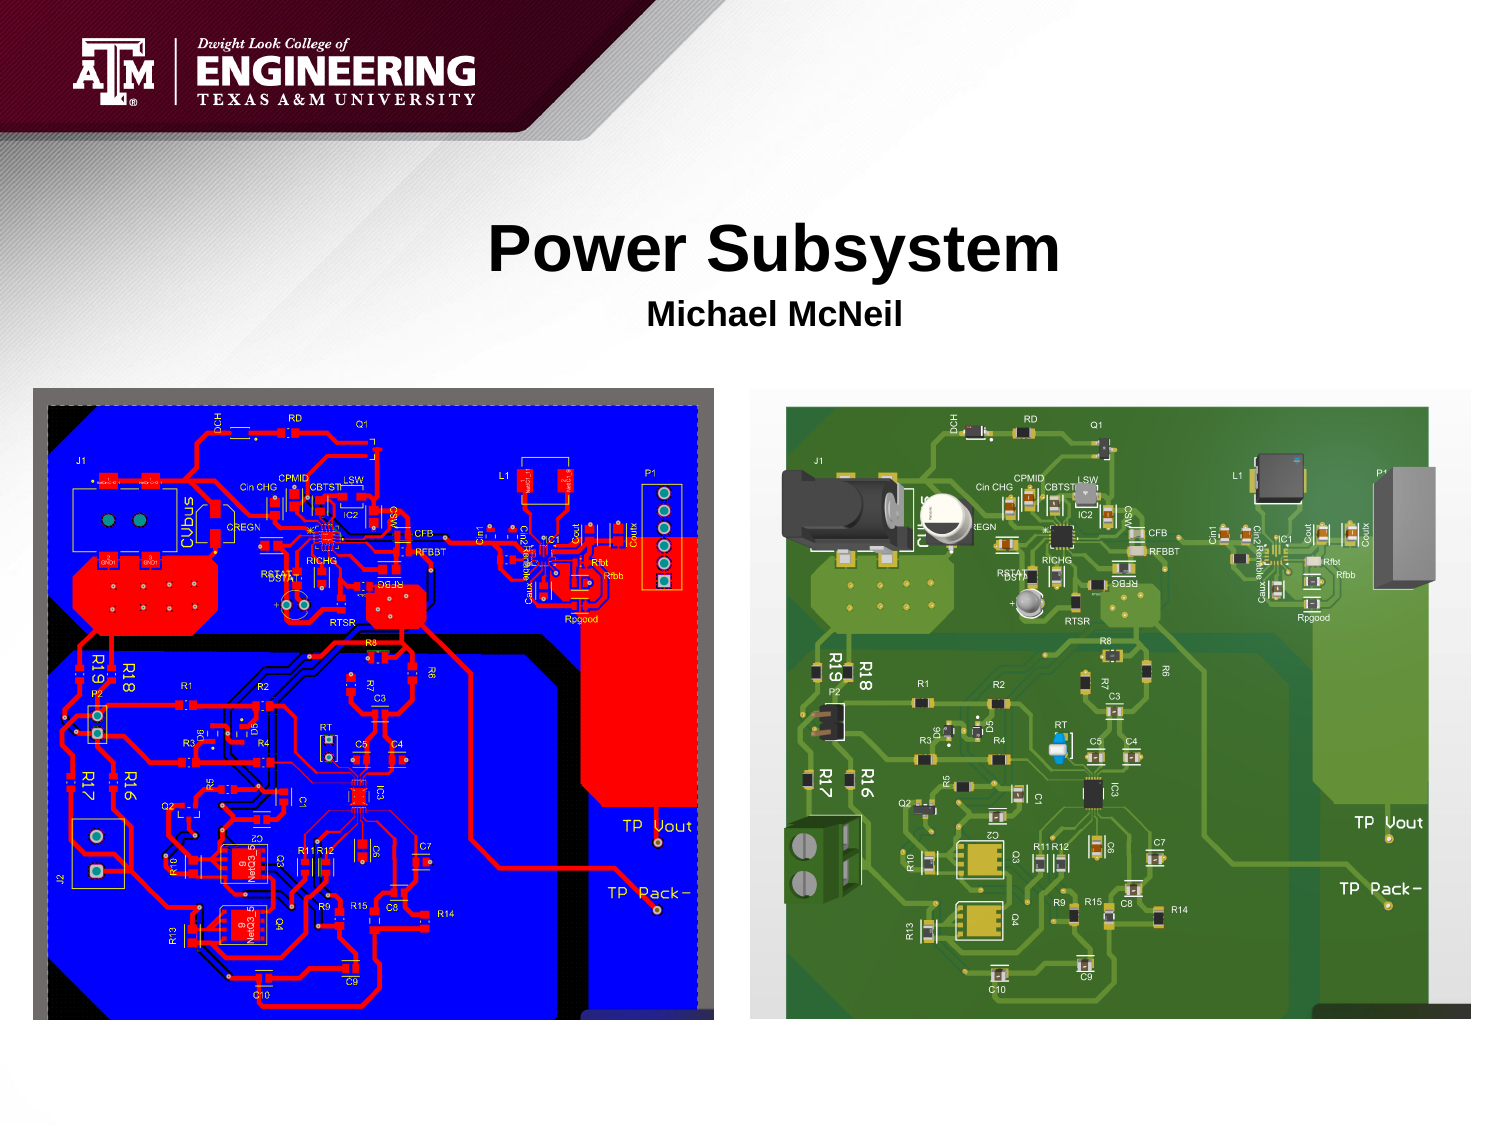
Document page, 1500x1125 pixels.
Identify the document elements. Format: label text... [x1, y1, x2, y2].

title Power Subsystem Michael McNeil [99, 197, 1450, 329]
picture [0, 0, 1500, 1125]
